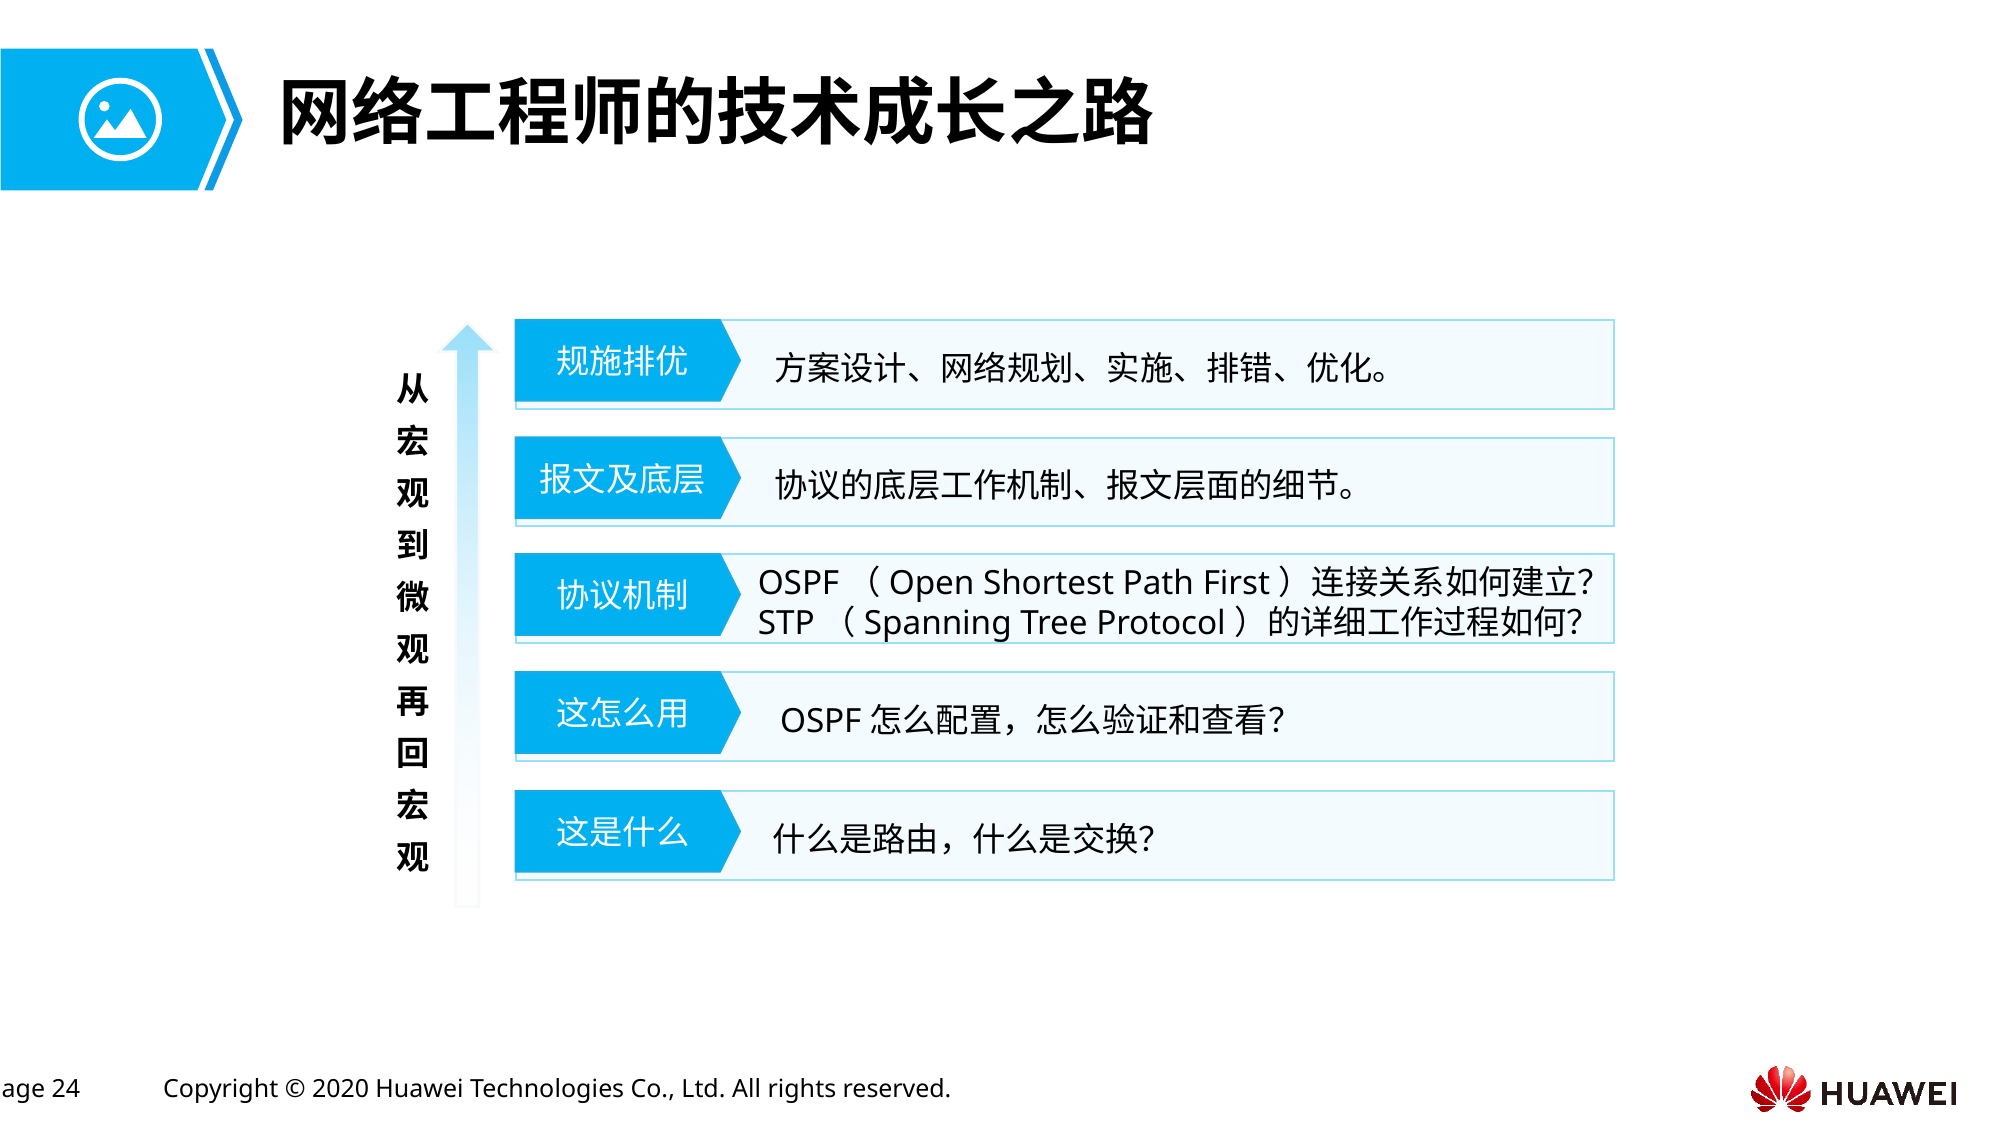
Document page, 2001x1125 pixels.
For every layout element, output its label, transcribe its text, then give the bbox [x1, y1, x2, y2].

text_box [515, 791, 1615, 880]
text_box [515, 320, 1615, 409]
text_box 这是什么 [515, 791, 741, 872]
text_box 规施排优 [515, 320, 741, 401]
text_box [515, 672, 1615, 762]
text_box 协议机制 [515, 554, 741, 635]
text_box 这怎么用 [515, 672, 741, 753]
text_box 协议的底层工作机制、报文层面的细节。 [759, 456, 1388, 512]
text_box [515, 437, 1615, 527]
text_box [515, 554, 743, 643]
picture [1751, 1066, 1956, 1112]
text_box OSPF怎么配置，怎么验证和查看？ [765, 691, 1317, 747]
text_box 从 宏 观 到 微 观 再 回 宏 观 [381, 348, 445, 884]
title 网络工程师的技术成长之路 [261, 67, 1875, 173]
text_box [435, 321, 500, 908]
text_box 报文及底层 [515, 437, 741, 519]
text_box OSPF（Open Shortest Path First）连接关系如何建立？ STP（Spanning Tree Protocol）的详细工作过程如何？ [743, 554, 1626, 649]
text_box 什么是路由，什么是交换？ [758, 810, 1187, 865]
text_box 方案设计、网络规划、实施、排错、优化。 [759, 339, 1422, 394]
